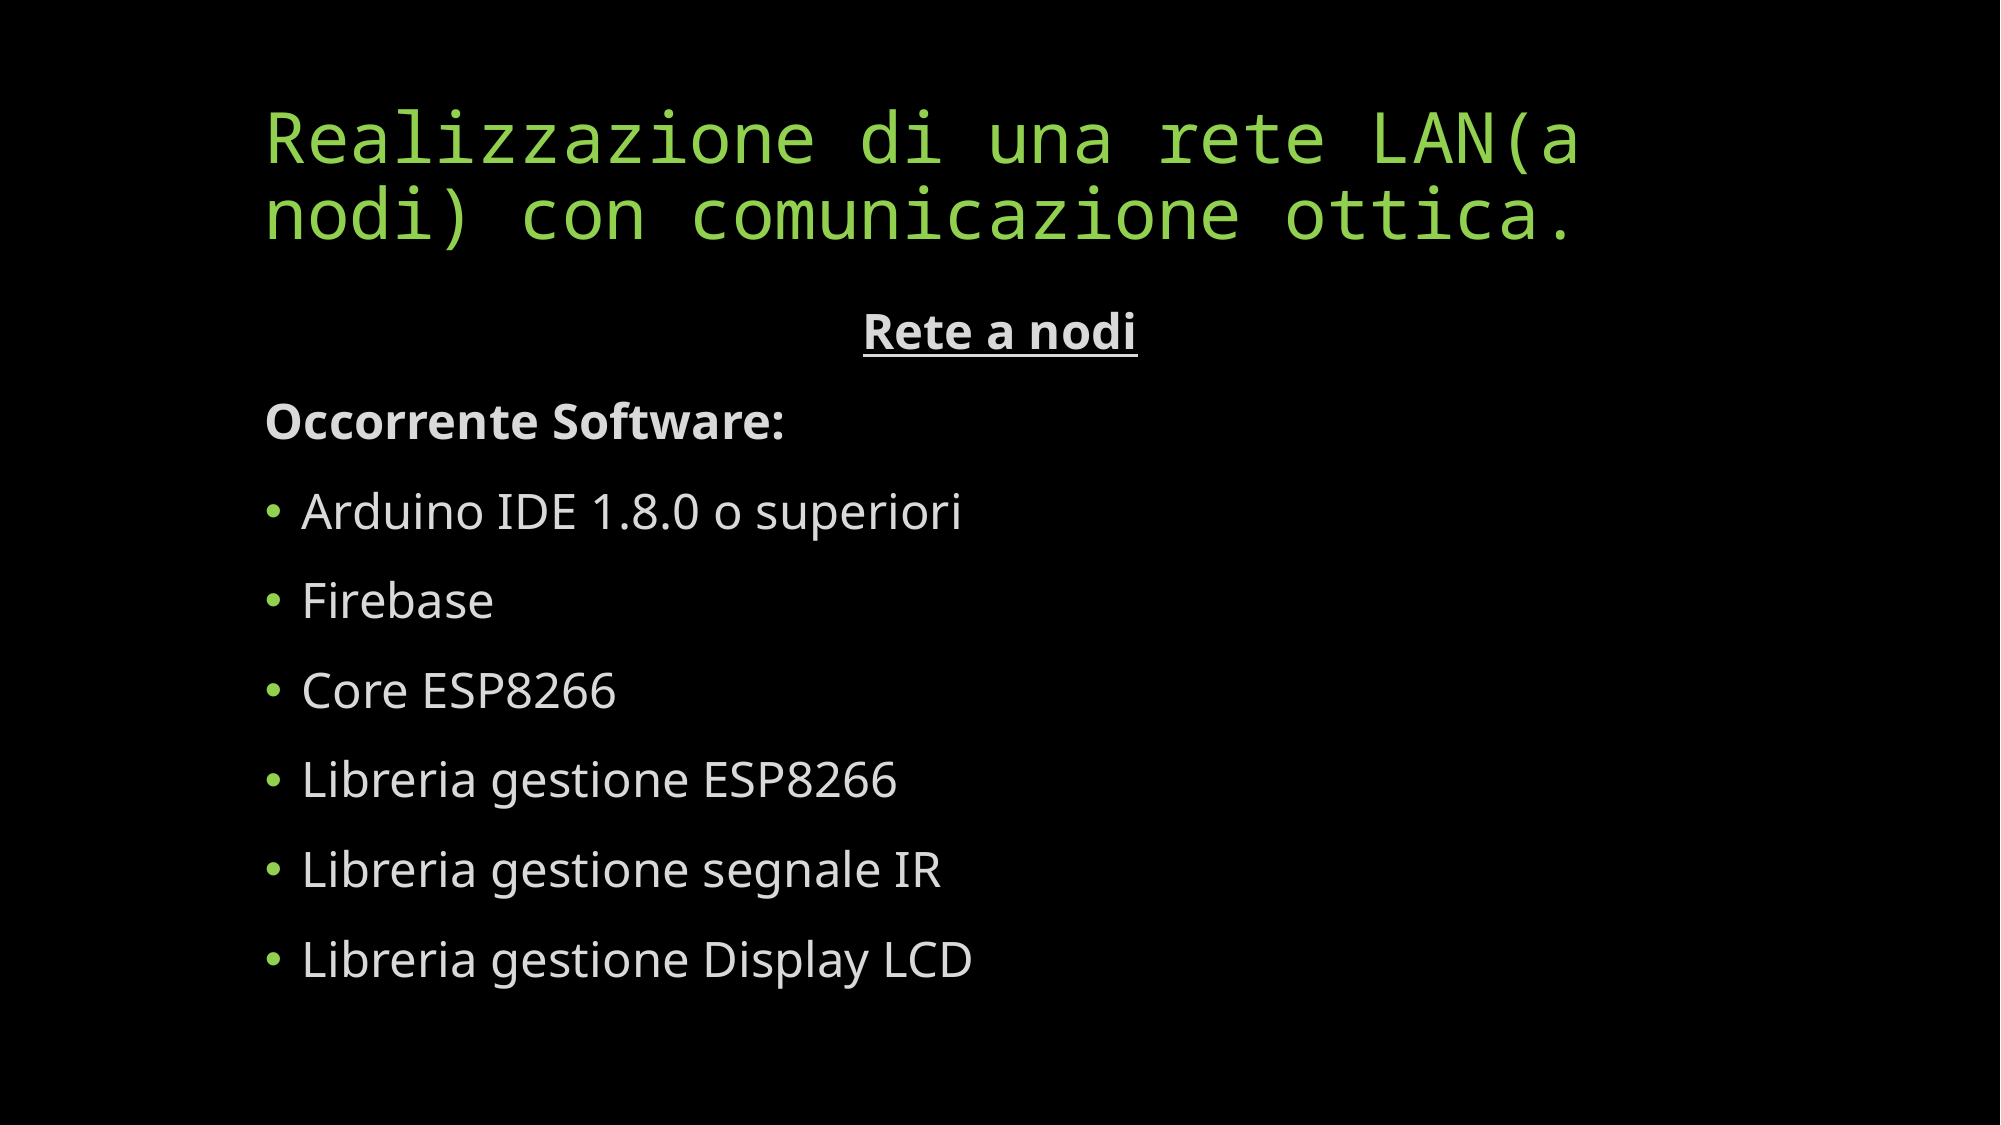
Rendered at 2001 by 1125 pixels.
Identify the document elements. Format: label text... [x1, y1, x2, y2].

list Rete a nodi Occorrente Software: Arduino IDE 1.8.0 o superiori Firebase Core ESP8266 Libreria gestione ESP8266 Libreria gestione segnale IR Libreria gestione Display LCD [249, 299, 1750, 1000]
title Realizzazione di una rete LAN(a nodi) con comunicazione ottica. [249, 75, 1750, 263]
